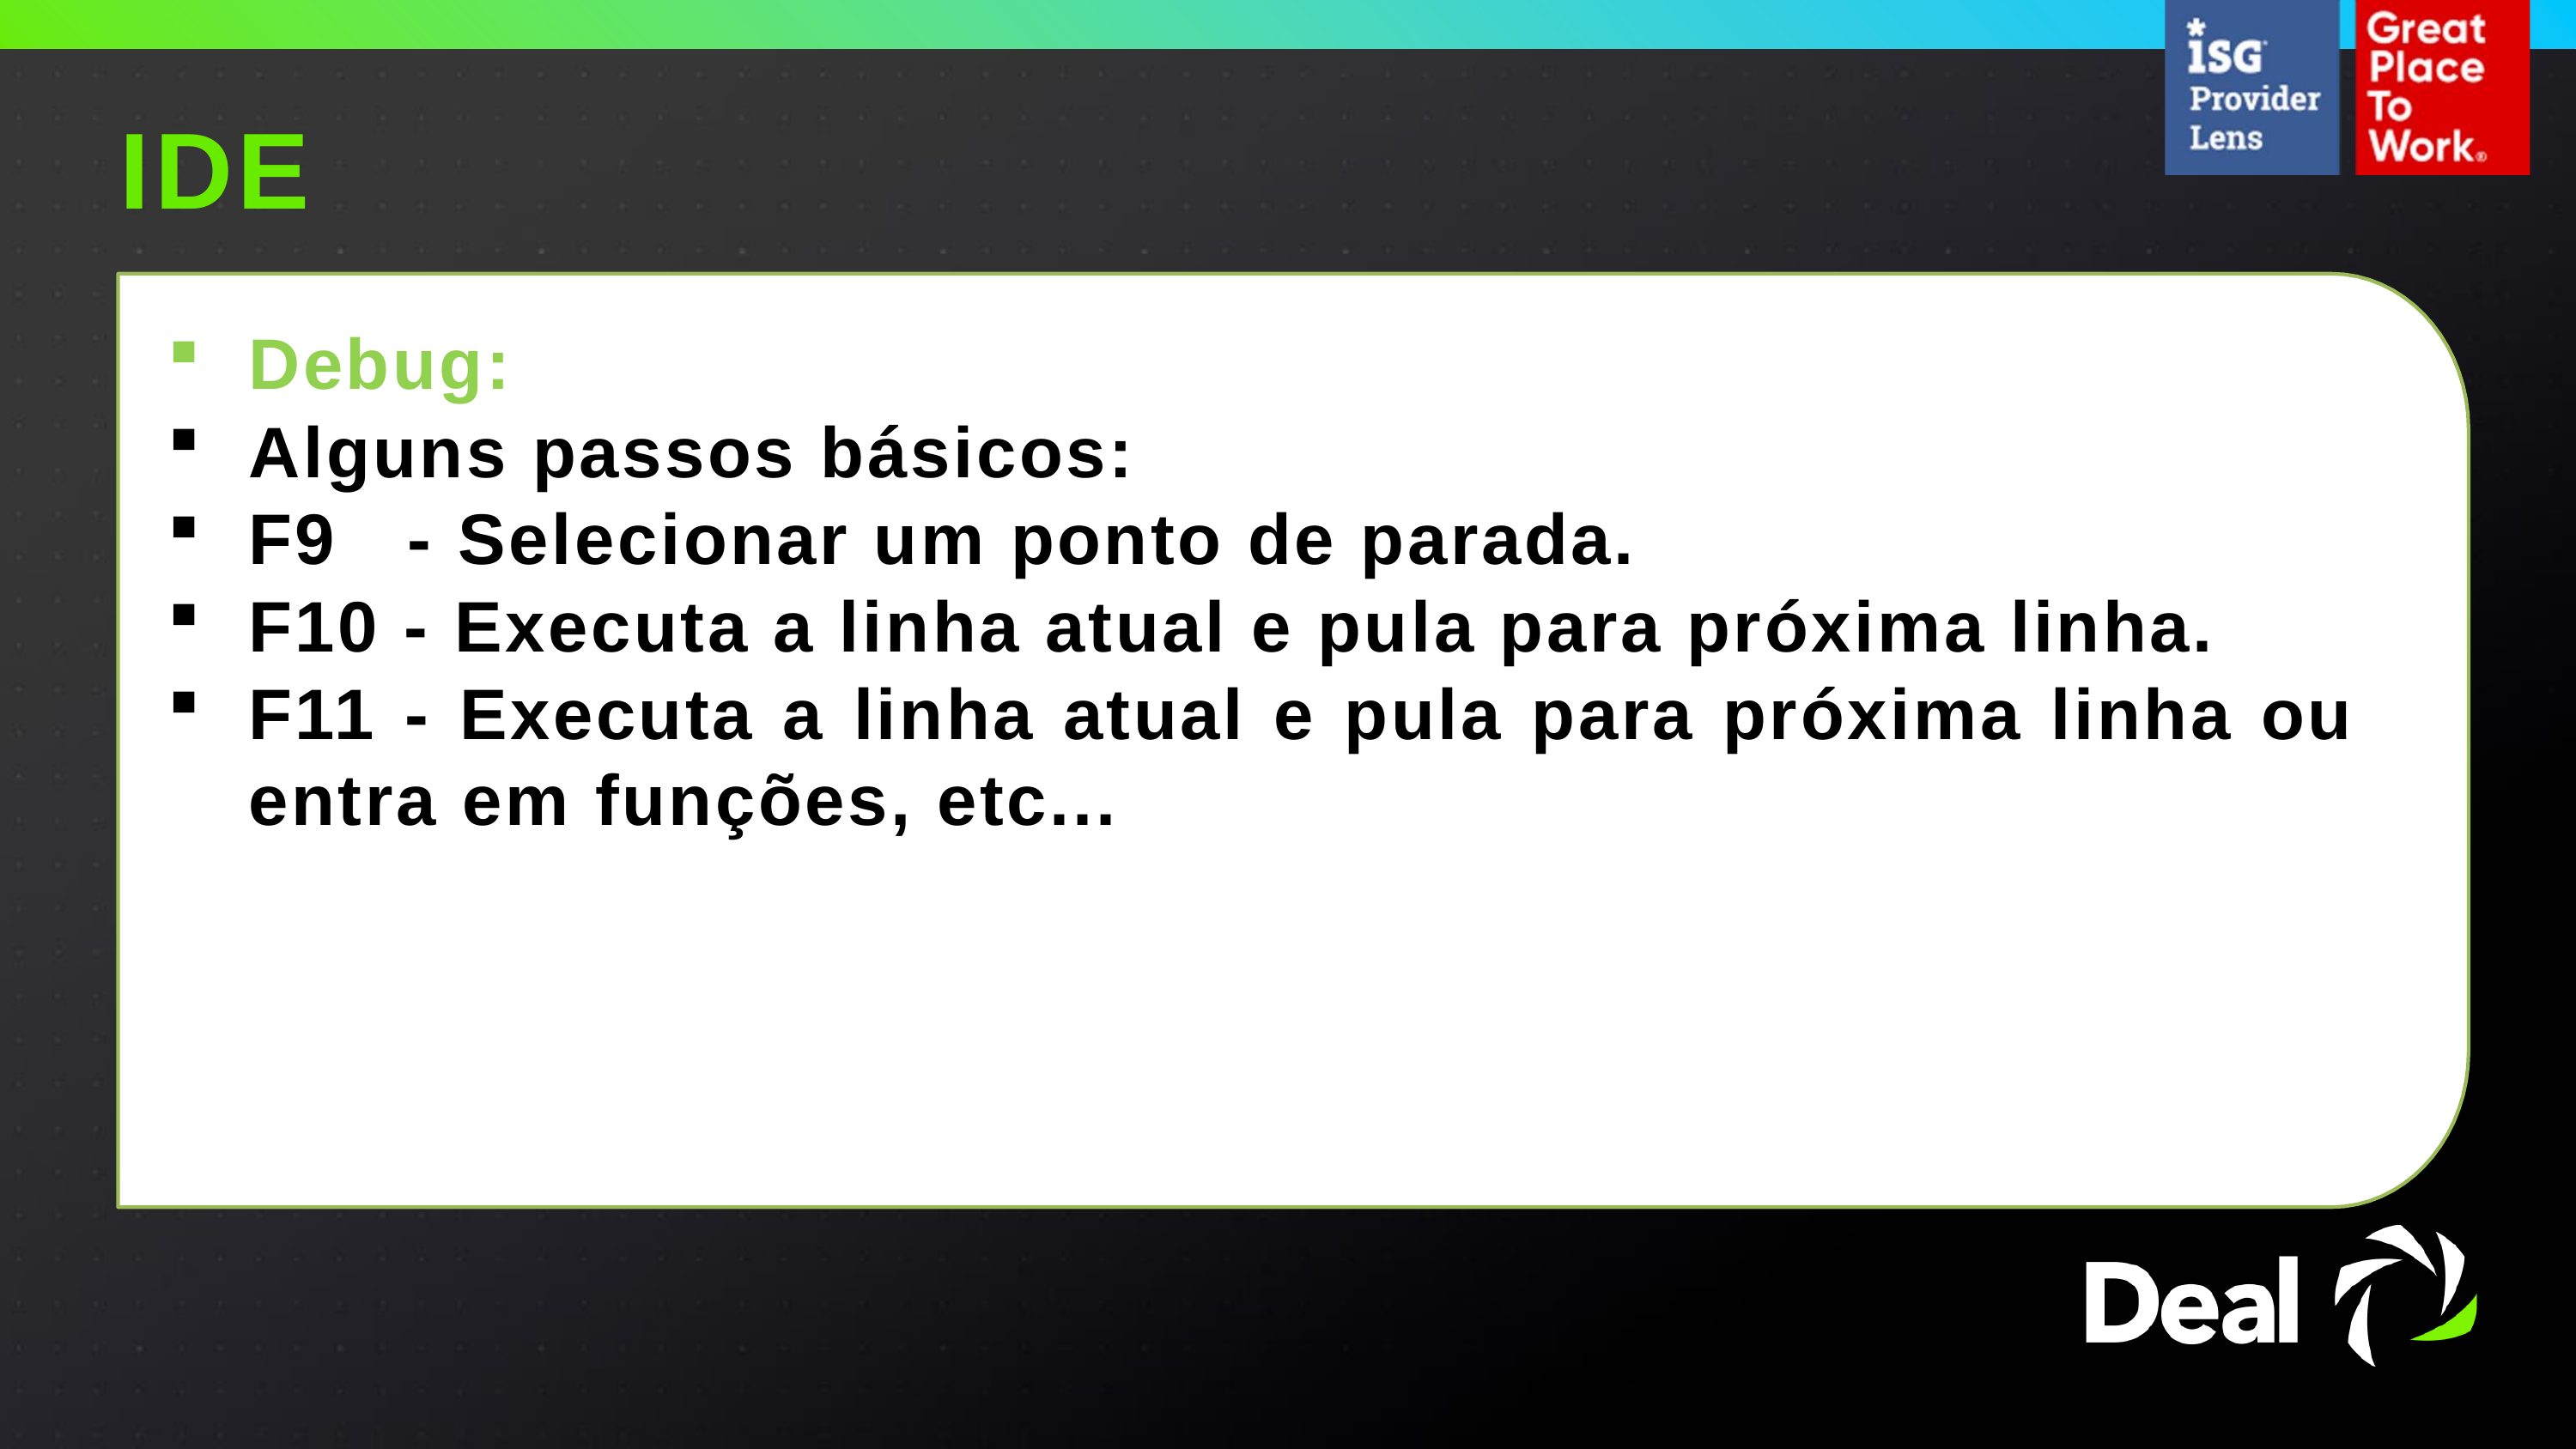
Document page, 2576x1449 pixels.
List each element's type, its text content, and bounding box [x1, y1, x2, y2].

text_box IDE [118, 99, 2050, 231]
text_box [116, 271, 2471, 1210]
picture [0, 0, 2576, 1449]
text_box Debug: Alguns passos básicos: F9 - Selecionar um ponto de parada. F10 - Executa a linha atual e pula para próxima linha. F11 - Executa a linha atual e pula para próxima linha ou entra em funções, etc... [166, 316, 2358, 840]
